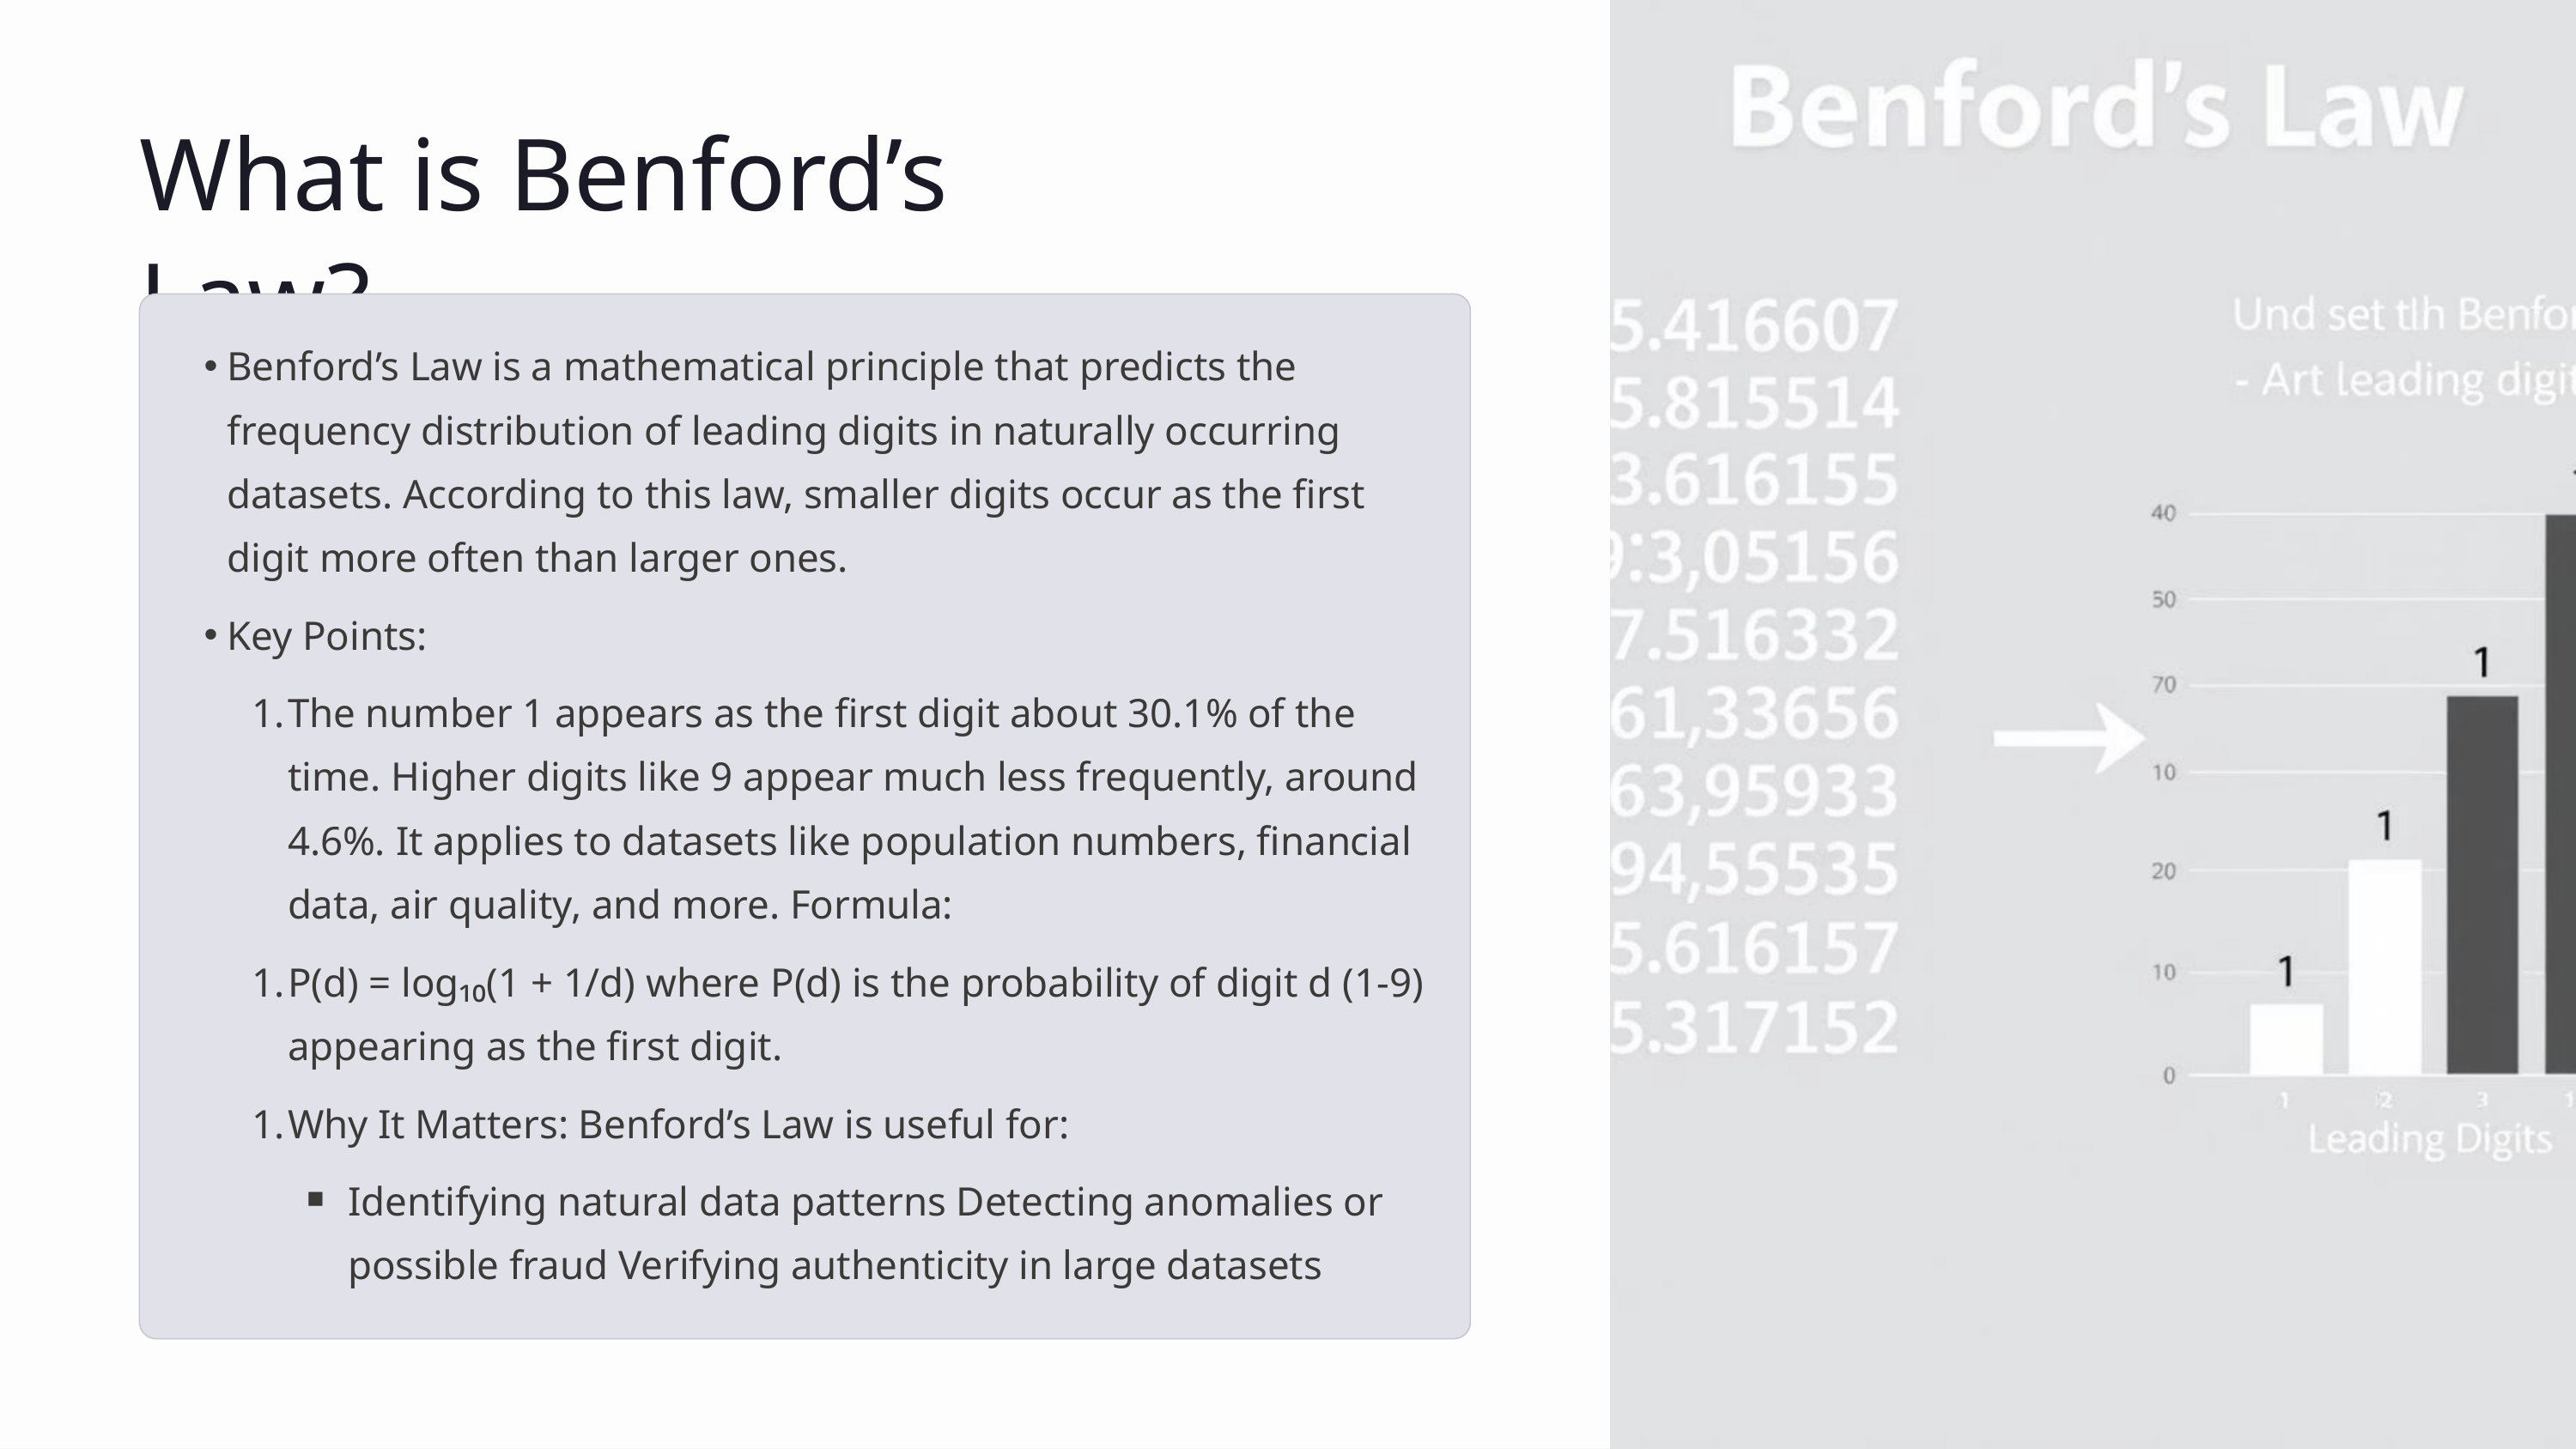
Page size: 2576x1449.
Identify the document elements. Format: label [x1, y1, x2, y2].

text_box [180, 950, 1430, 1079]
text_box [138, 293, 1472, 1340]
text_box [180, 603, 1430, 669]
text_box [180, 335, 1430, 591]
text_box [0, 0, 2576, 1449]
text_box [180, 1169, 1430, 1298]
text_box [180, 1092, 1430, 1157]
text_box [180, 682, 1430, 937]
text_box [139, 109, 1201, 234]
